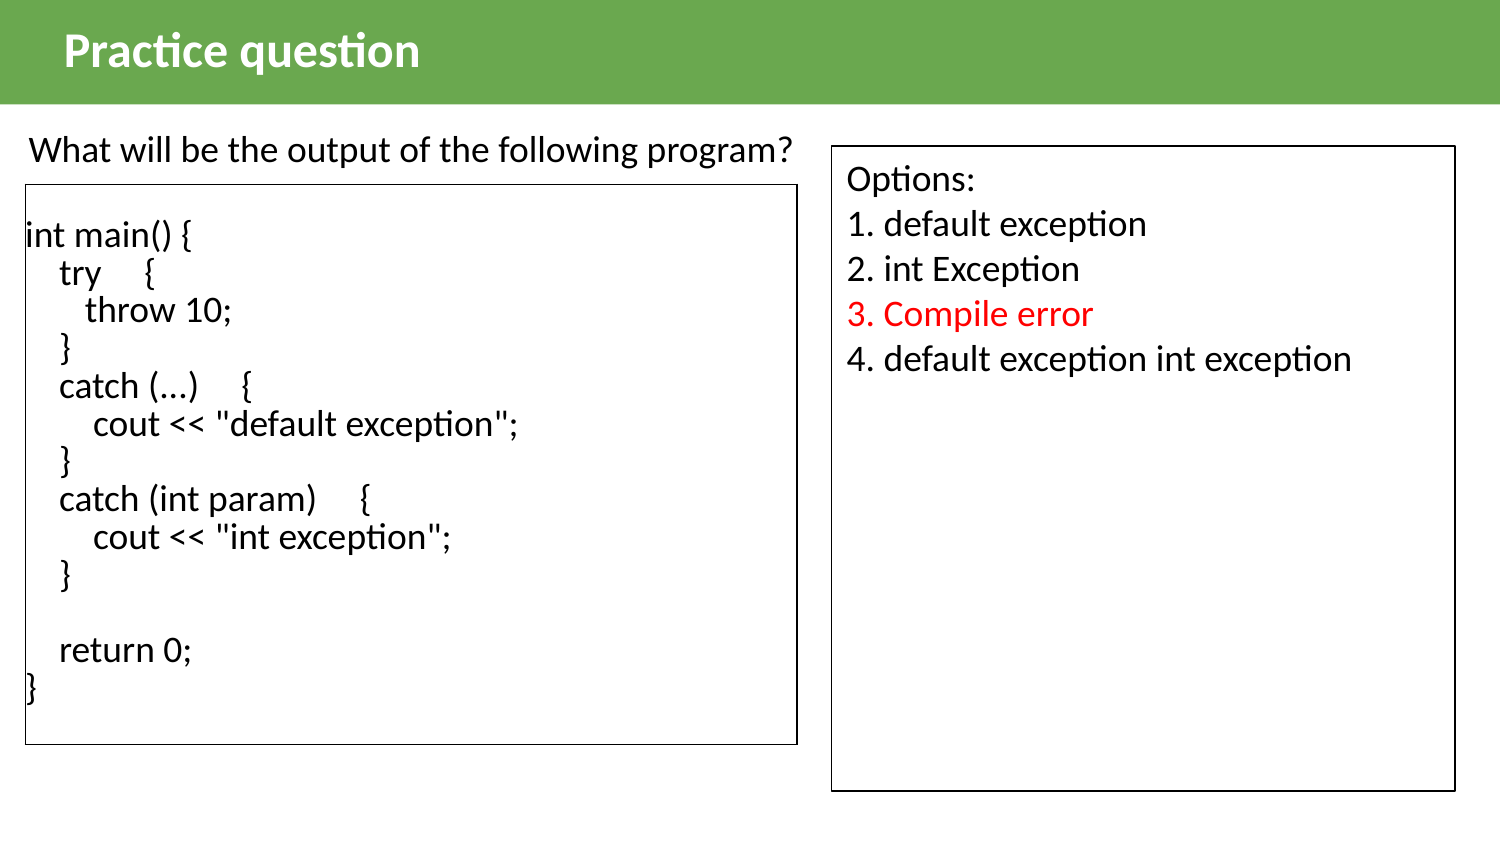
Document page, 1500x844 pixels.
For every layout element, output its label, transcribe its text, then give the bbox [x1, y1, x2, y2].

text_box What will be the output of the following program? [13, 110, 1483, 829]
text_box Practice question [63, 15, 1203, 80]
table_header int main() { try { throw 10; } catch (...) { cout << "default exception"; } catch (int param) { cout << "int exception"; } return 0; } [26, 185, 796, 744]
text_box Options: 1. default exception 2. int Exception 3. Compile error 4. default exception int exception [831, 146, 1456, 791]
